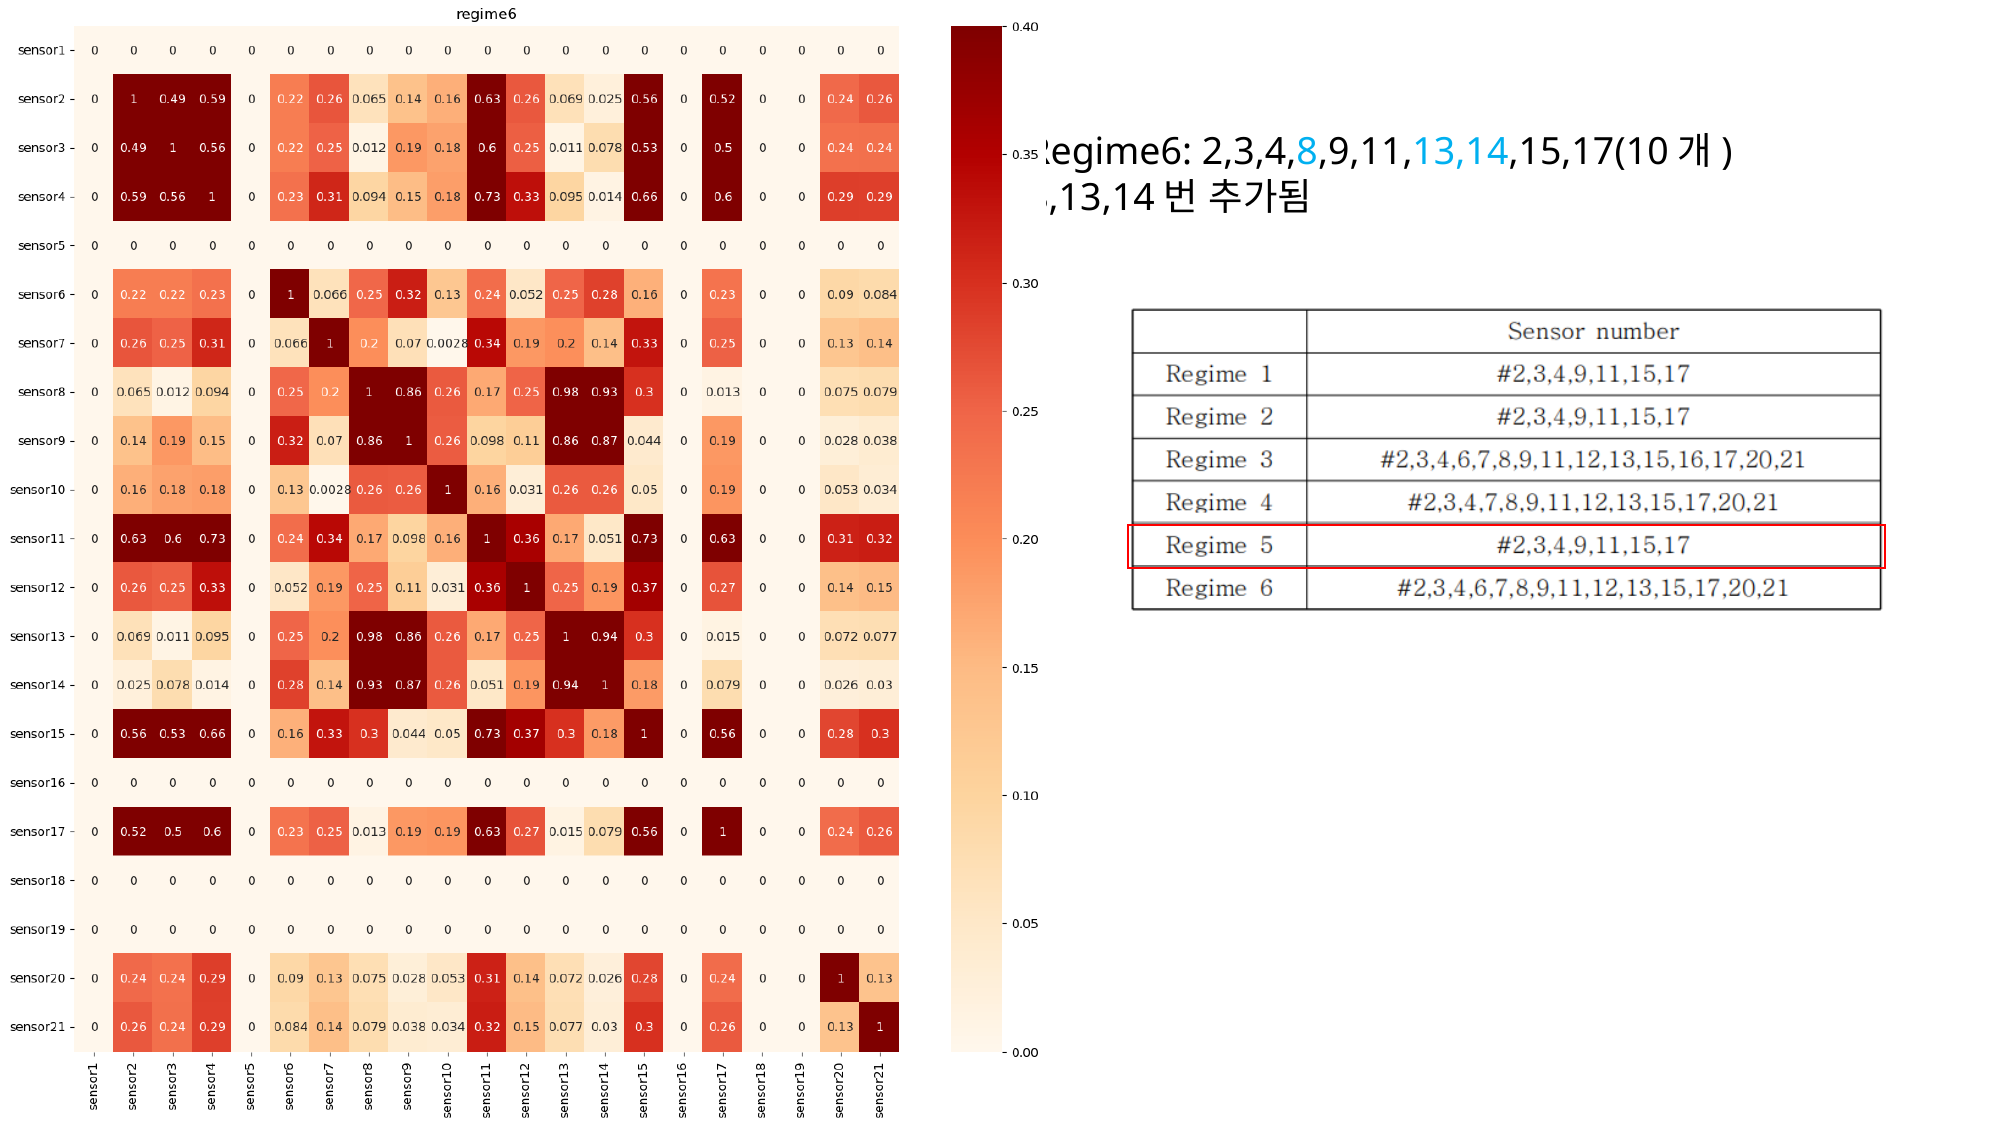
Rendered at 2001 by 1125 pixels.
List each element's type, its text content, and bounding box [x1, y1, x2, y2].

picture [0, 0, 1047, 1125]
picture [1128, 306, 1886, 618]
text_box Regime6: 2,3,4,8,9,11,13,14,15,17(10개) 8,13,14번 추가됨 [1047, 120, 1748, 225]
